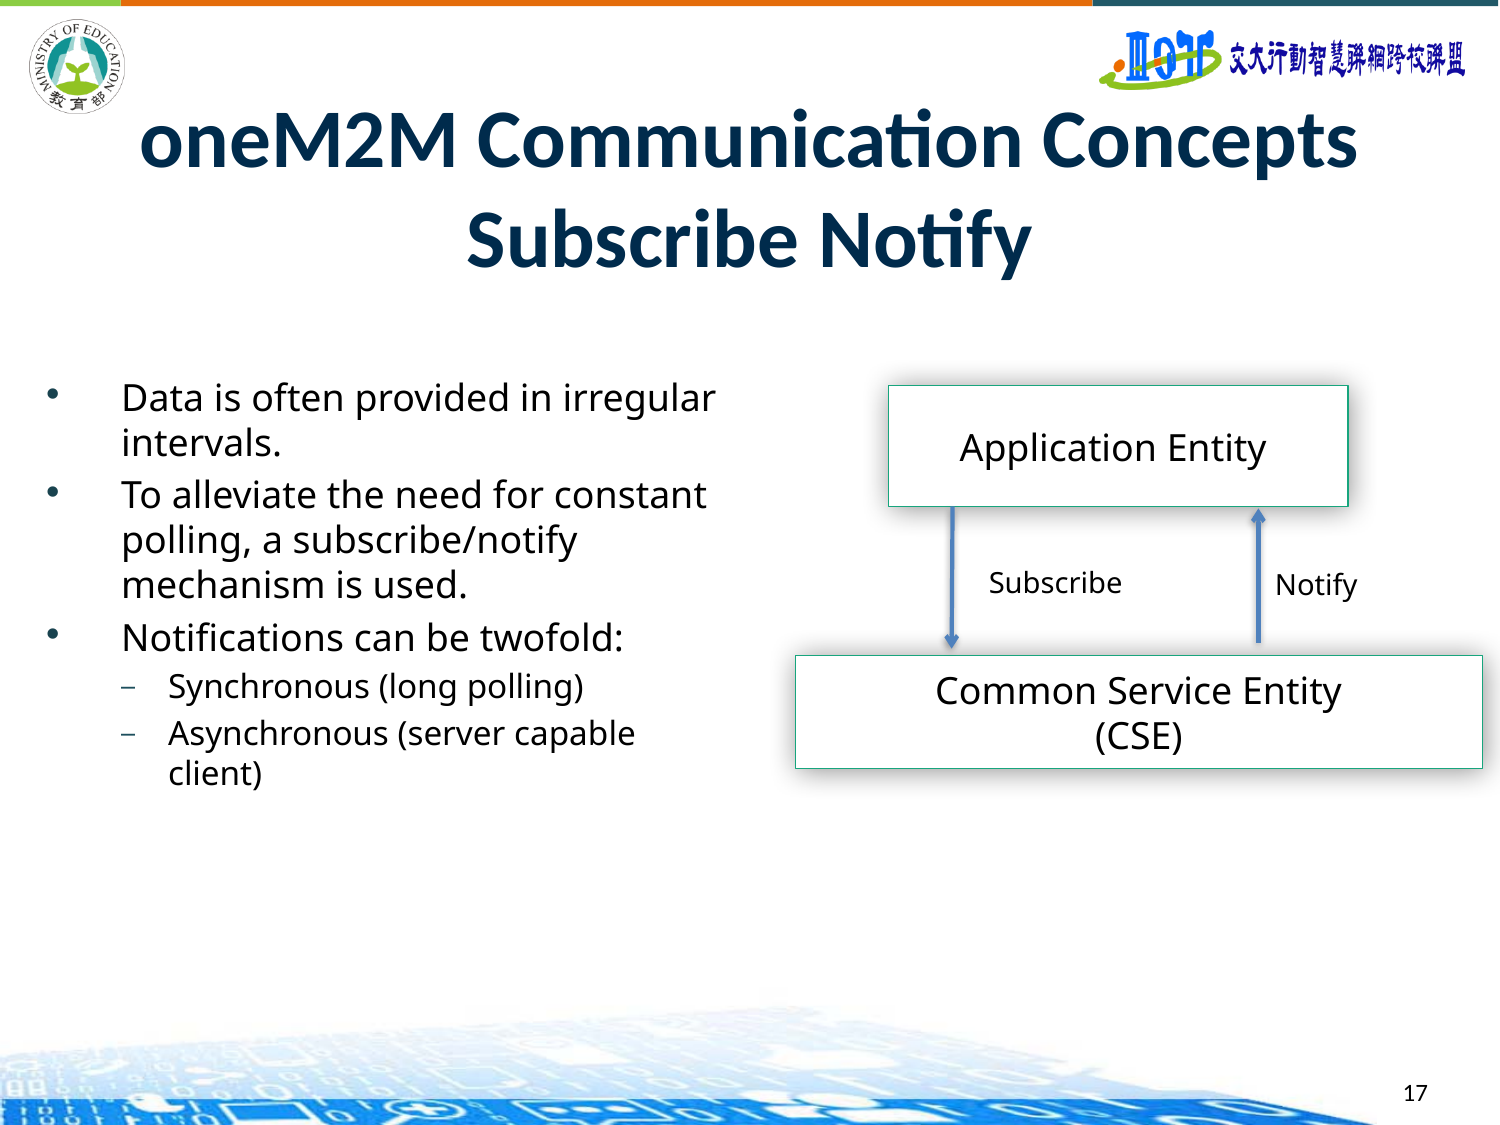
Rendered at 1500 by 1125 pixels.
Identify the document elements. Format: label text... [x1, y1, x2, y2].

title oneM2M Communication Concepts Subscribe Notify [75, 101, 1425, 268]
text_box Application Entity [888, 385, 1348, 507]
picture [0, 987, 1377, 1125]
text_box Subscribe [974, 557, 1146, 607]
picture [29, 19, 125, 114]
list Data is often provided in irregular intervals. To alleviate the need for constant polling, a subscribe/notify mechanism is used. Notifications can be twofold: Synchronous (long polling) Asynchronous (server capable client) [31, 366, 752, 984]
slide_number 17 [1387, 1069, 1484, 1125]
picture [1099, 30, 1465, 90]
text_box Notify [1263, 558, 1432, 609]
text_box Common Service Entity (CSE) [795, 655, 1483, 769]
